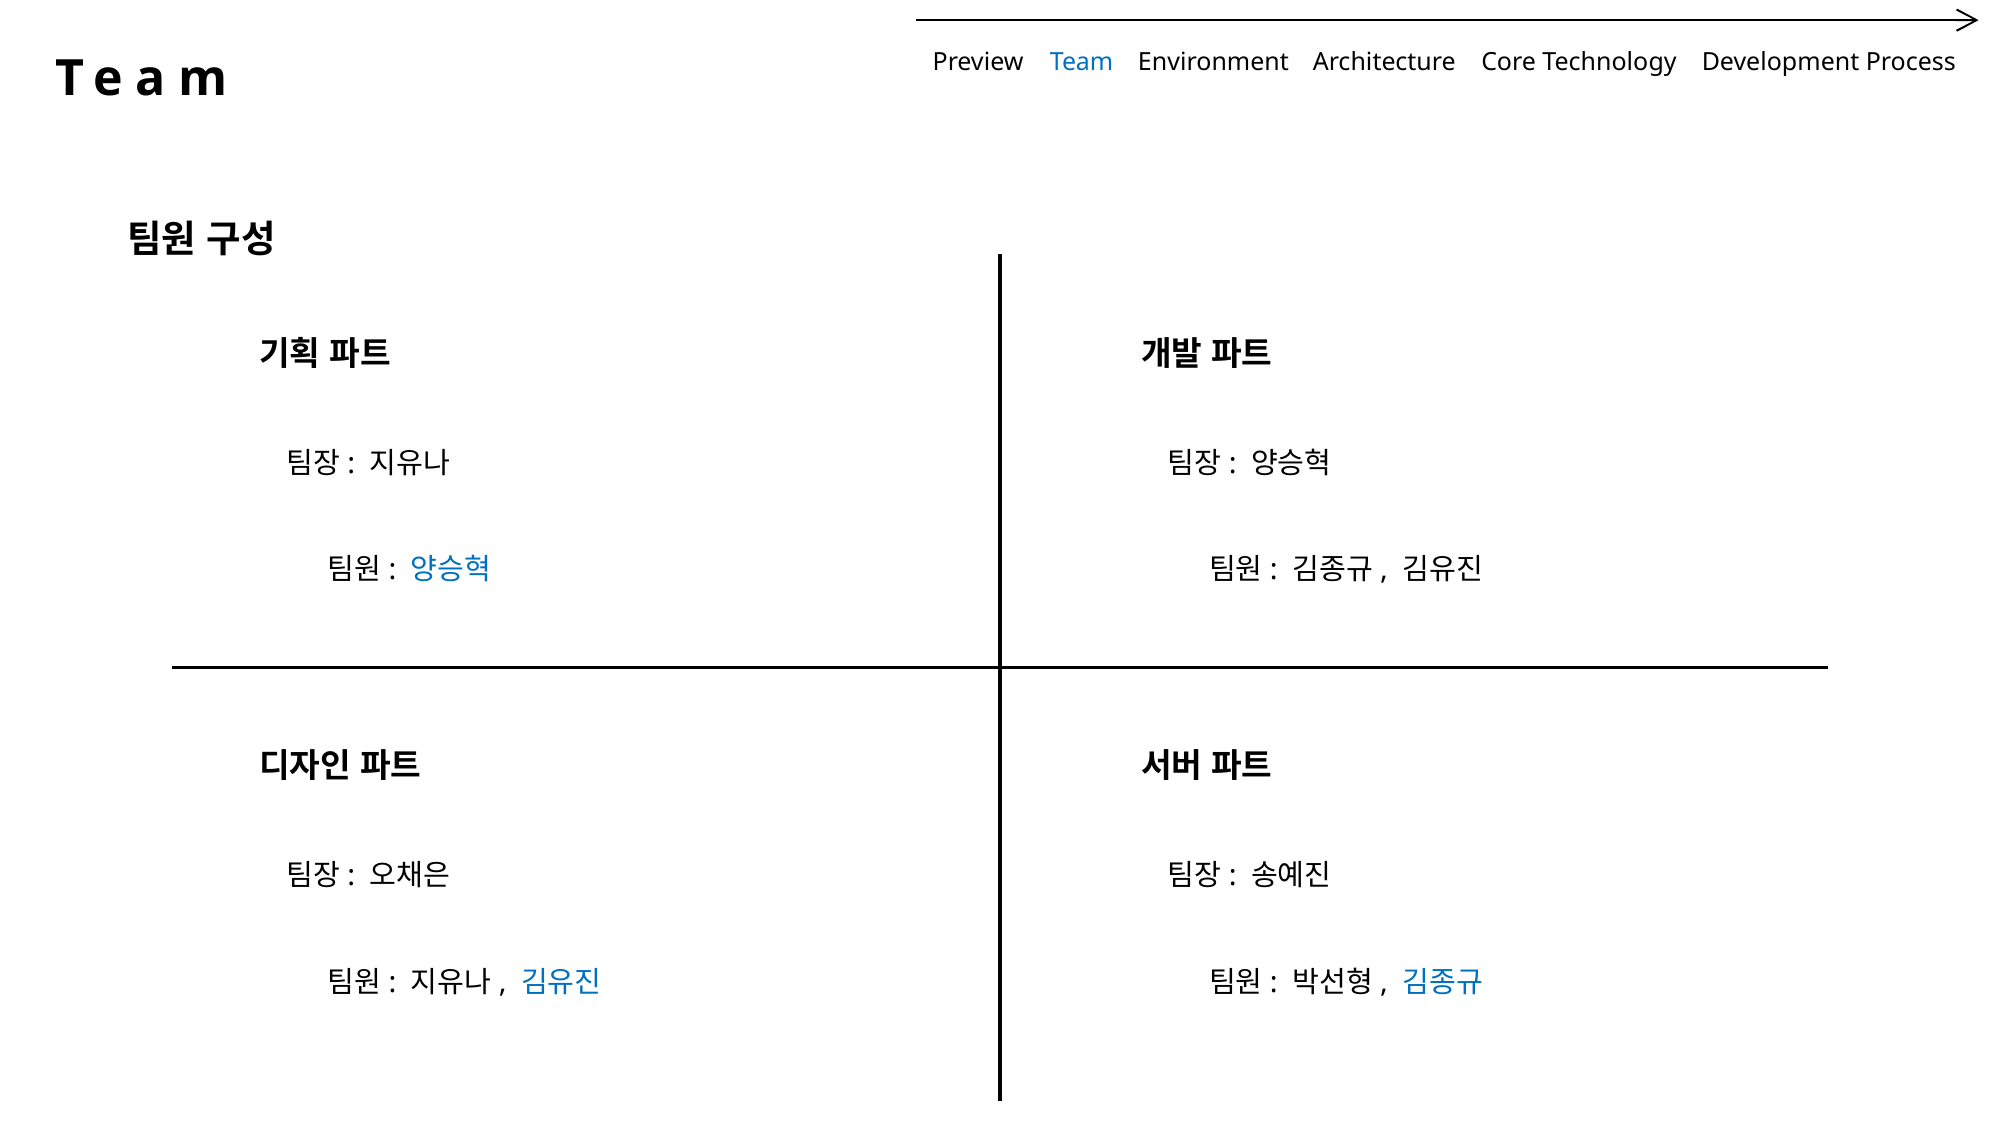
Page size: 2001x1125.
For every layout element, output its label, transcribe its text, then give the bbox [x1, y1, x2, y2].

text_box Environment [1123, 37, 1298, 83]
text_box Core Technology [1466, 37, 1687, 83]
text_box Development Process [1687, 37, 1972, 83]
text_box 서버 파트 [1126, 737, 1616, 792]
text_box 팀원: 박선형, 김종규 [1194, 955, 1616, 1006]
text_box 팀장: 송예진 [1153, 849, 1616, 899]
text_box 팀장: 지유나 [271, 436, 735, 487]
text_box Preview [917, 37, 1034, 83]
text_box 팀원: 양승혁 [312, 543, 735, 593]
text_box 팀장: 양승혁 [1153, 436, 1616, 487]
text_box 팀장: 오채은 [271, 849, 735, 899]
text_box 팀원: 김종규, 김유진 [1194, 543, 1616, 593]
text_box 팀원: 지유나, 김유진 [312, 955, 735, 1006]
text_box 팀원 구성 [112, 207, 602, 268]
text_box Team [1034, 37, 1123, 83]
text_box Team [40, 37, 243, 113]
text_box Architecture [1298, 37, 1466, 83]
text_box 개발 파트 [1126, 324, 1616, 380]
text_box 기획 파트 [244, 324, 735, 380]
text_box 디자인 파트 [244, 737, 735, 792]
